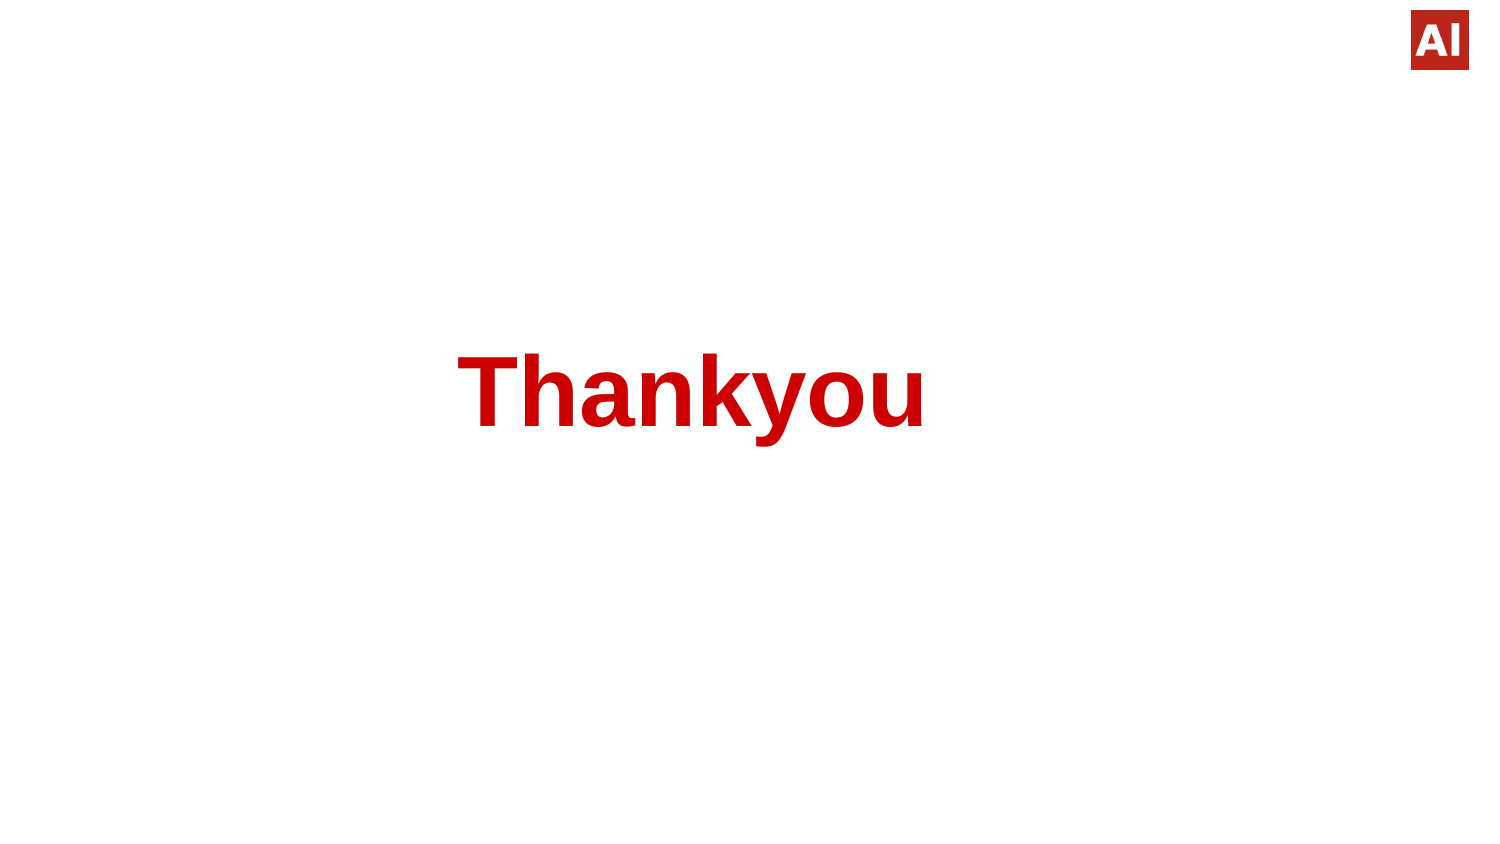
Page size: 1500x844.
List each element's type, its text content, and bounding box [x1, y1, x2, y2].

picture [1411, 10, 1469, 70]
title Thankyou [0, 31, 1398, 644]
